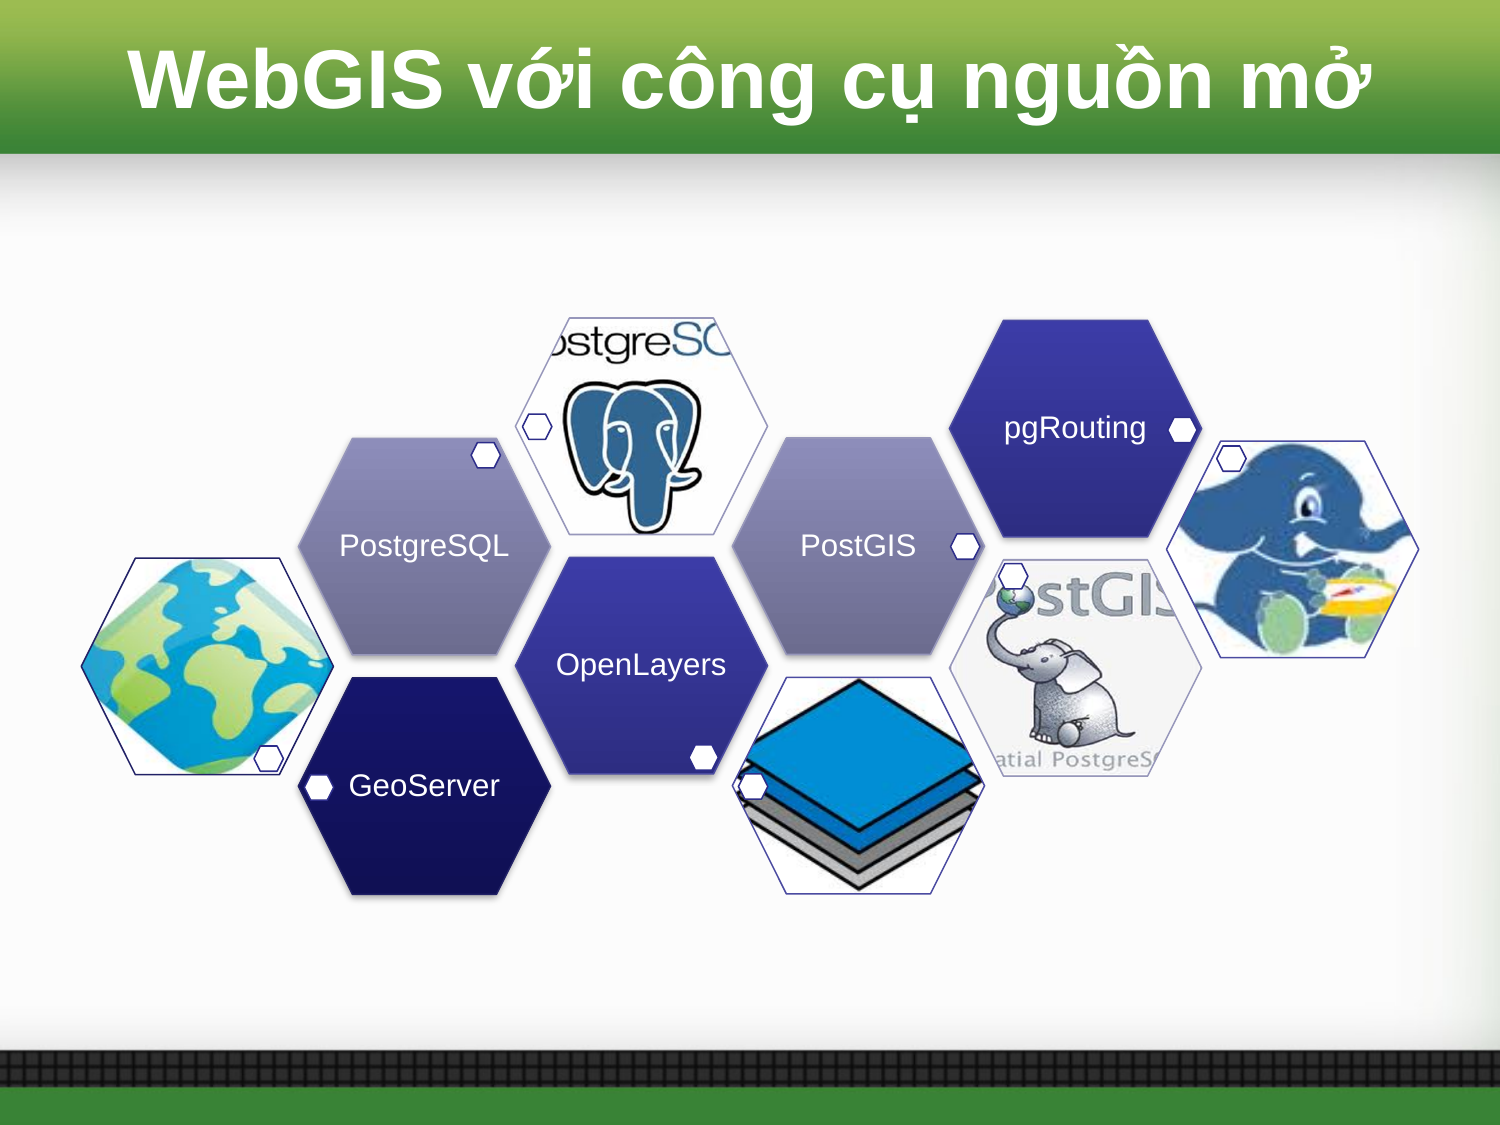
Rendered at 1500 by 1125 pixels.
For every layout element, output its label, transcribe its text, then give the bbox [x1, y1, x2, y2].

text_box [80, 174, 1419, 1038]
picture [0, 0, 1500, 1125]
title WebGIS với công cụ nguồn mở [87, 0, 1413, 150]
